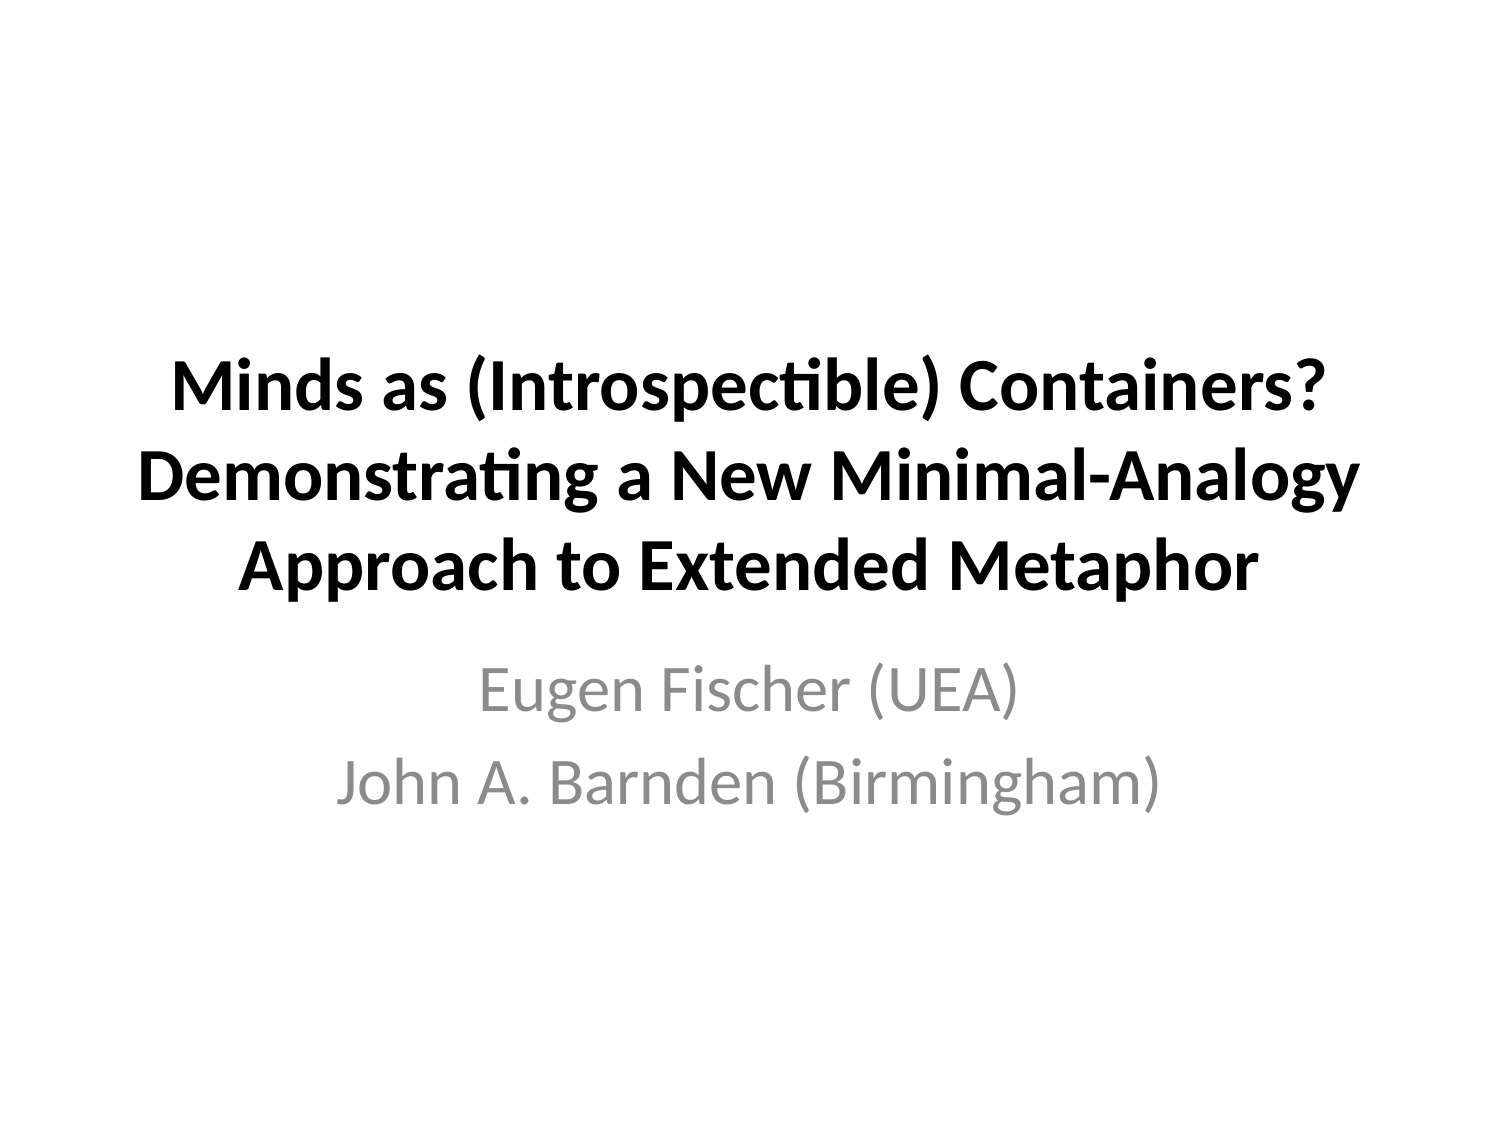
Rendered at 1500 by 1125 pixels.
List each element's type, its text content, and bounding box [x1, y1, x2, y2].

title Minds as (Introspectible) Containers? Demonstrating a New Minimal-Analogy Approach to Extended Metaphor [112, 349, 1388, 591]
subtitle Eugen Fischer (UEA) John A. Barnden (Birmingham) [225, 637, 1275, 925]
